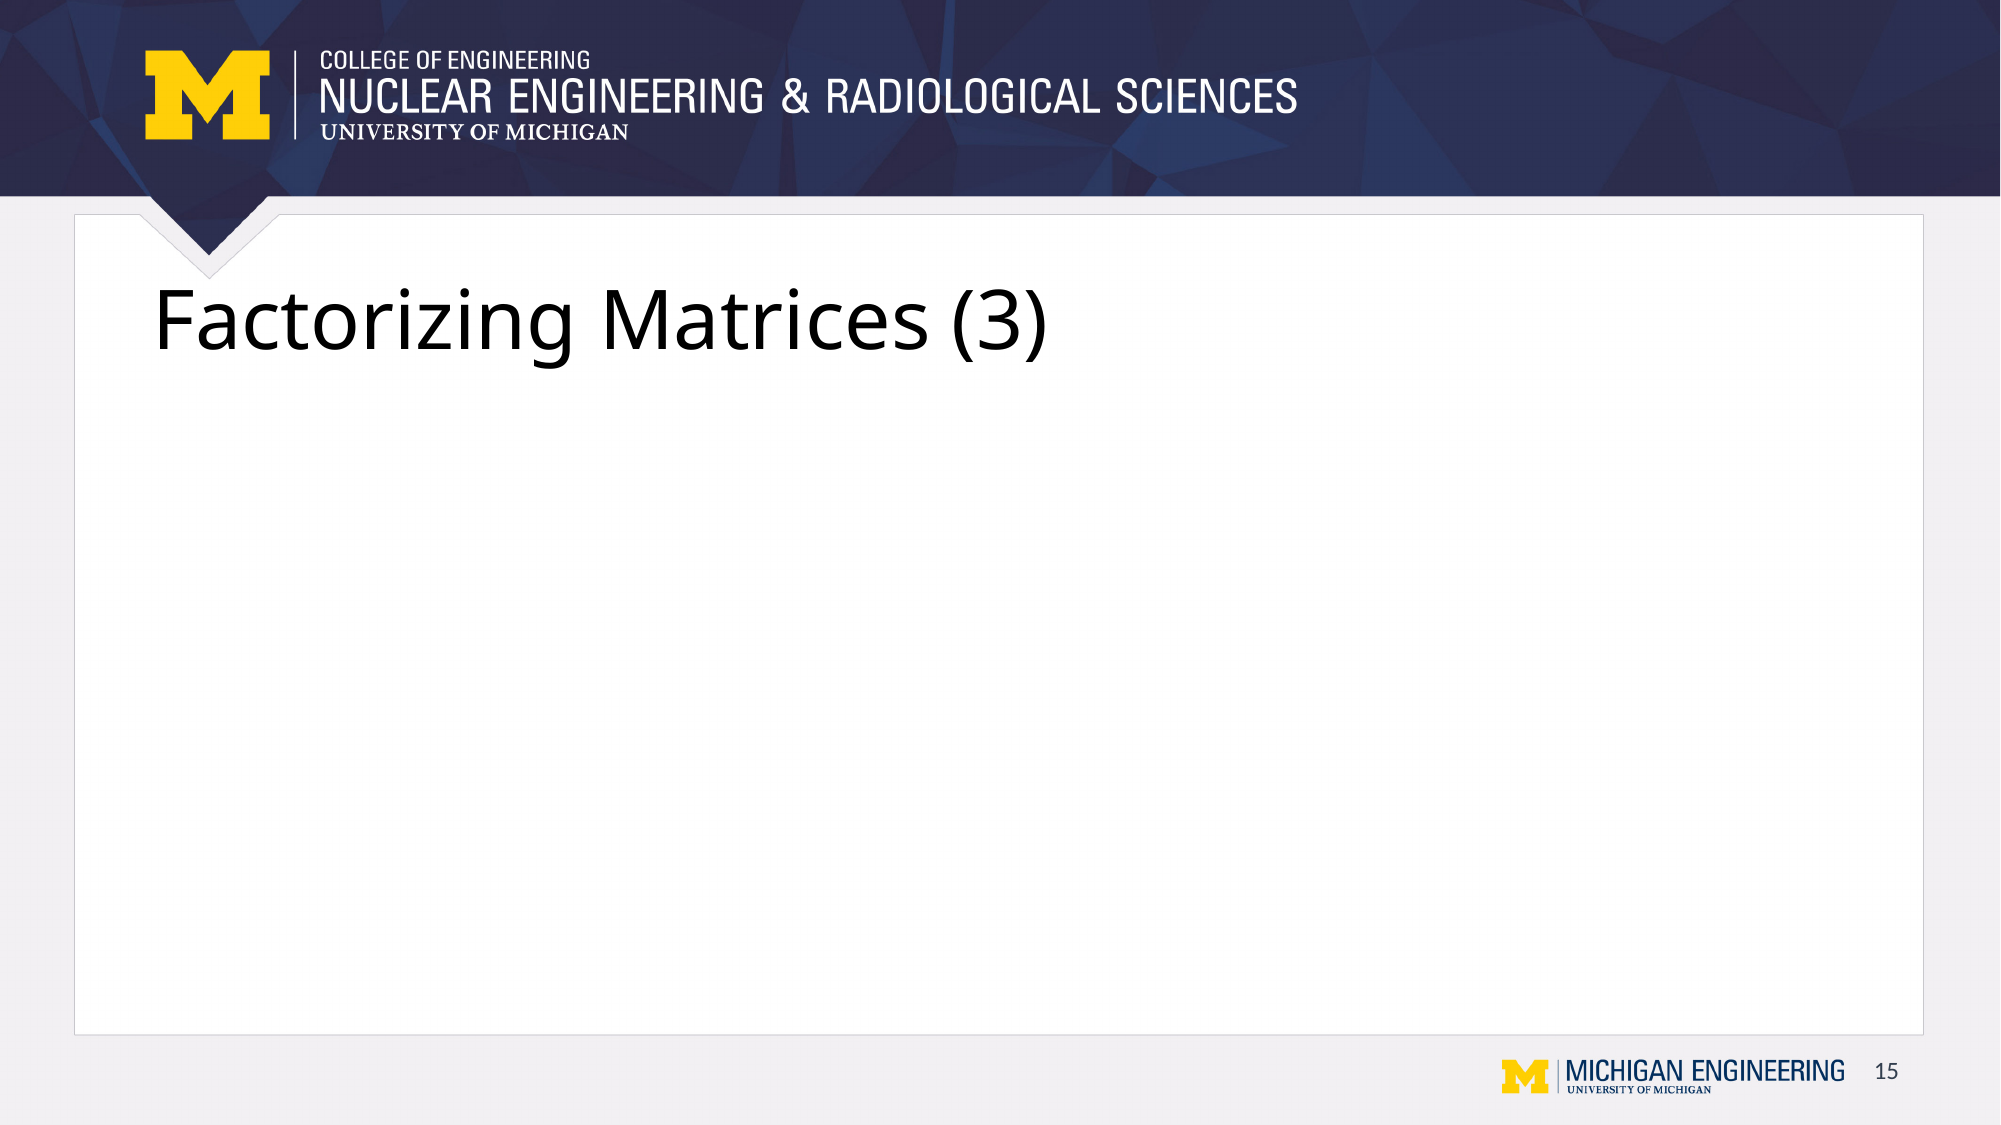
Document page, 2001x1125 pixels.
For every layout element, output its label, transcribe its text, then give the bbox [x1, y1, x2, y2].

picture [0, 0, 2001, 1125]
title Factorizing Matrices (3) [137, 269, 1863, 375]
